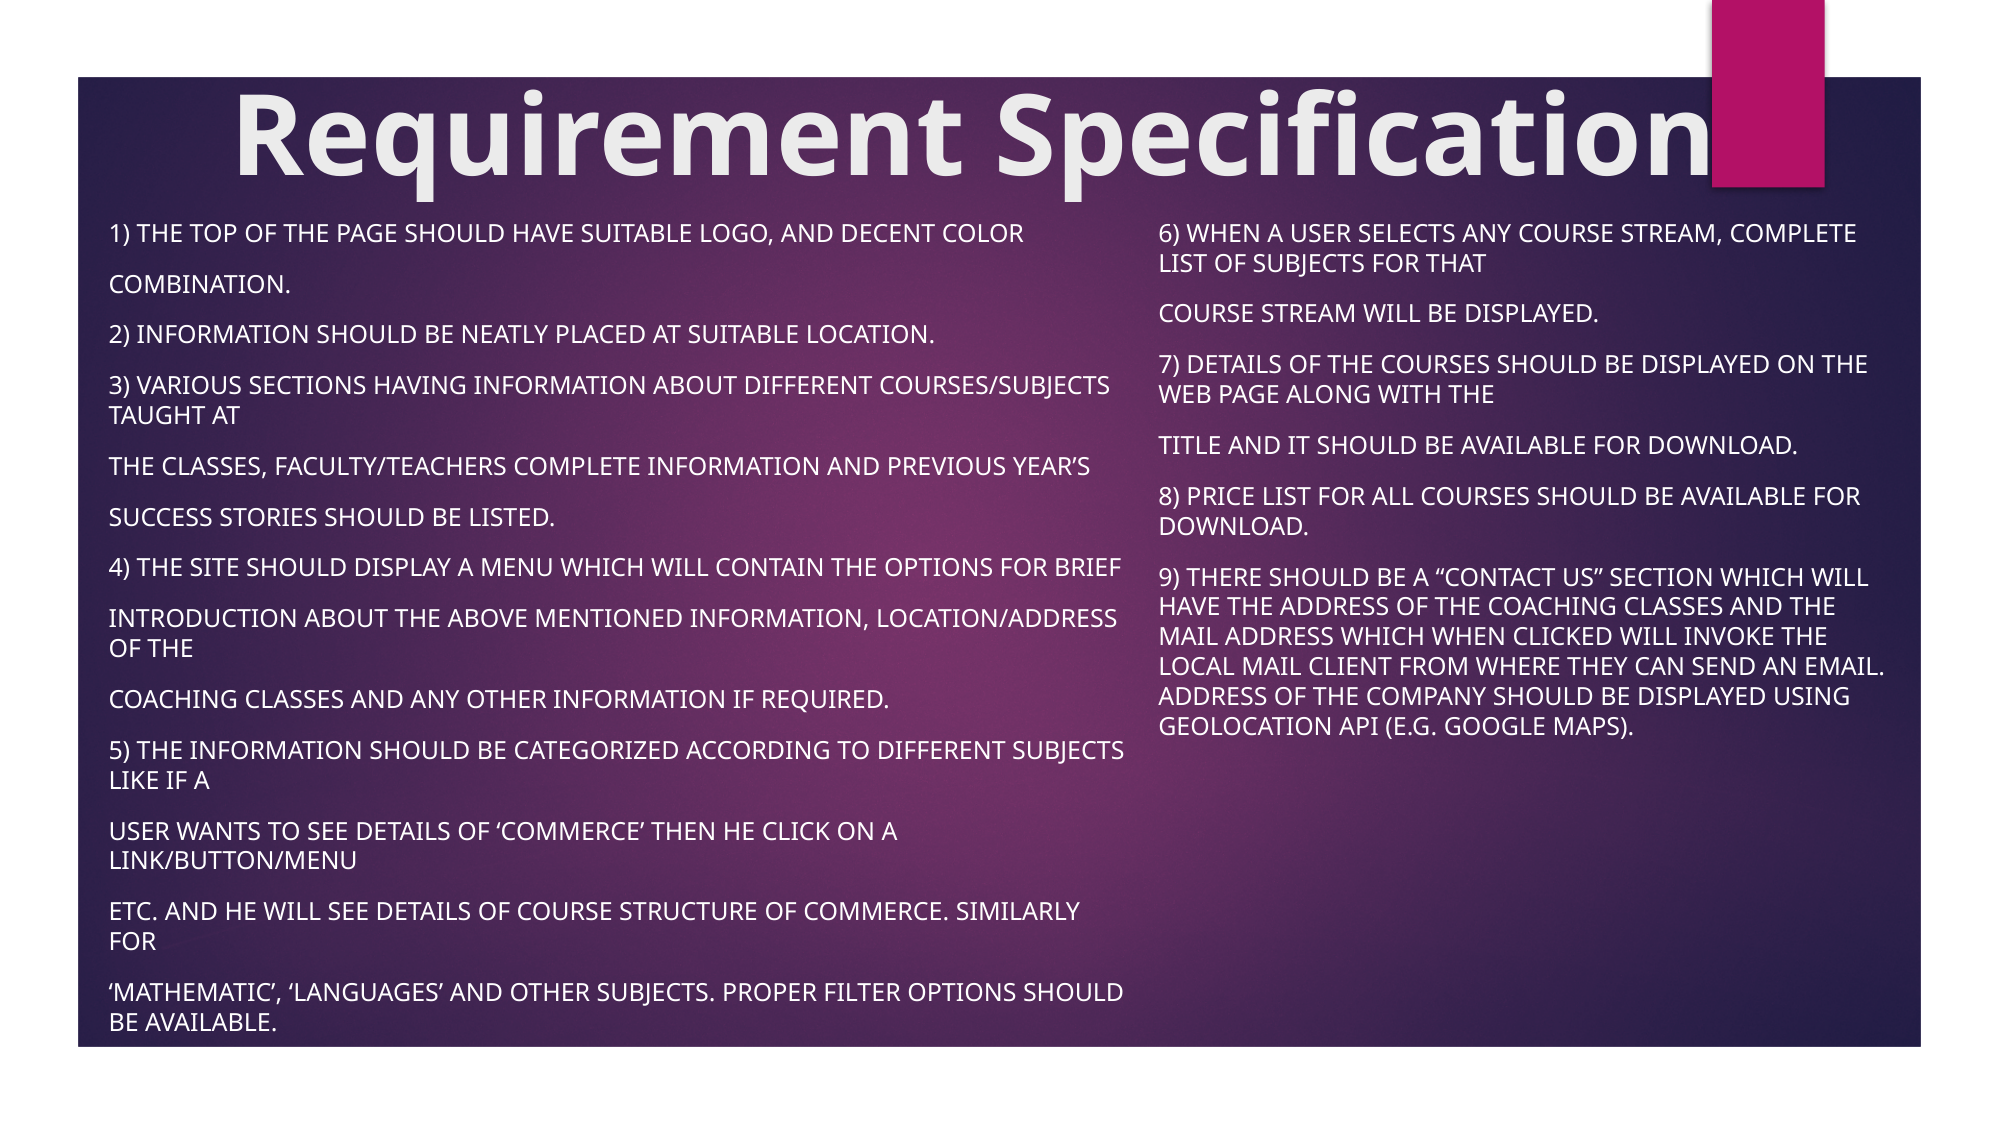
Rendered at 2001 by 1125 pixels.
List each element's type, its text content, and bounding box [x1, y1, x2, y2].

subtitle 1) The Top of the Page should have suitable logo, and decent color combination. 2) Information should be neatly placed at suitable location. 3) Various sections having information about different courses/subjects taught at the classes, Faculty/Teachers complete information and previous year’s success stories should be listed. 4) The site should display a menu which will contain the options for brief introduction about the above mentioned information, location/address of the coaching classes and any other information if required. 5) The information should be categorized according to different subjects like if a User wants to see details of ‘Commerce’ then he click on a Link/button/menu etc. and he will see details of course structure of commerce. Similarly for ‘Mathematic’, ‘Languages’ and other subjects. Proper Filter Options should be available. [93, 209, 1143, 1013]
text_box 6) When a user selects any course stream, complete list of subjects for that course stream will be displayed. 7) Details of the courses should be displayed on the Web Page along with the title and it should be available for download. 8) Price List for all courses should be available for download. 9) There should be a “Contact Us” section which will have the Address of the Coaching Classes and the mail address which when clicked will invoke the local mail client from where they can send an email. Address of the Company should be displayed using Geolocation API (e.g. Google Maps). [1143, 209, 1905, 1013]
title Requirement Specification [215, 64, 1746, 206]
